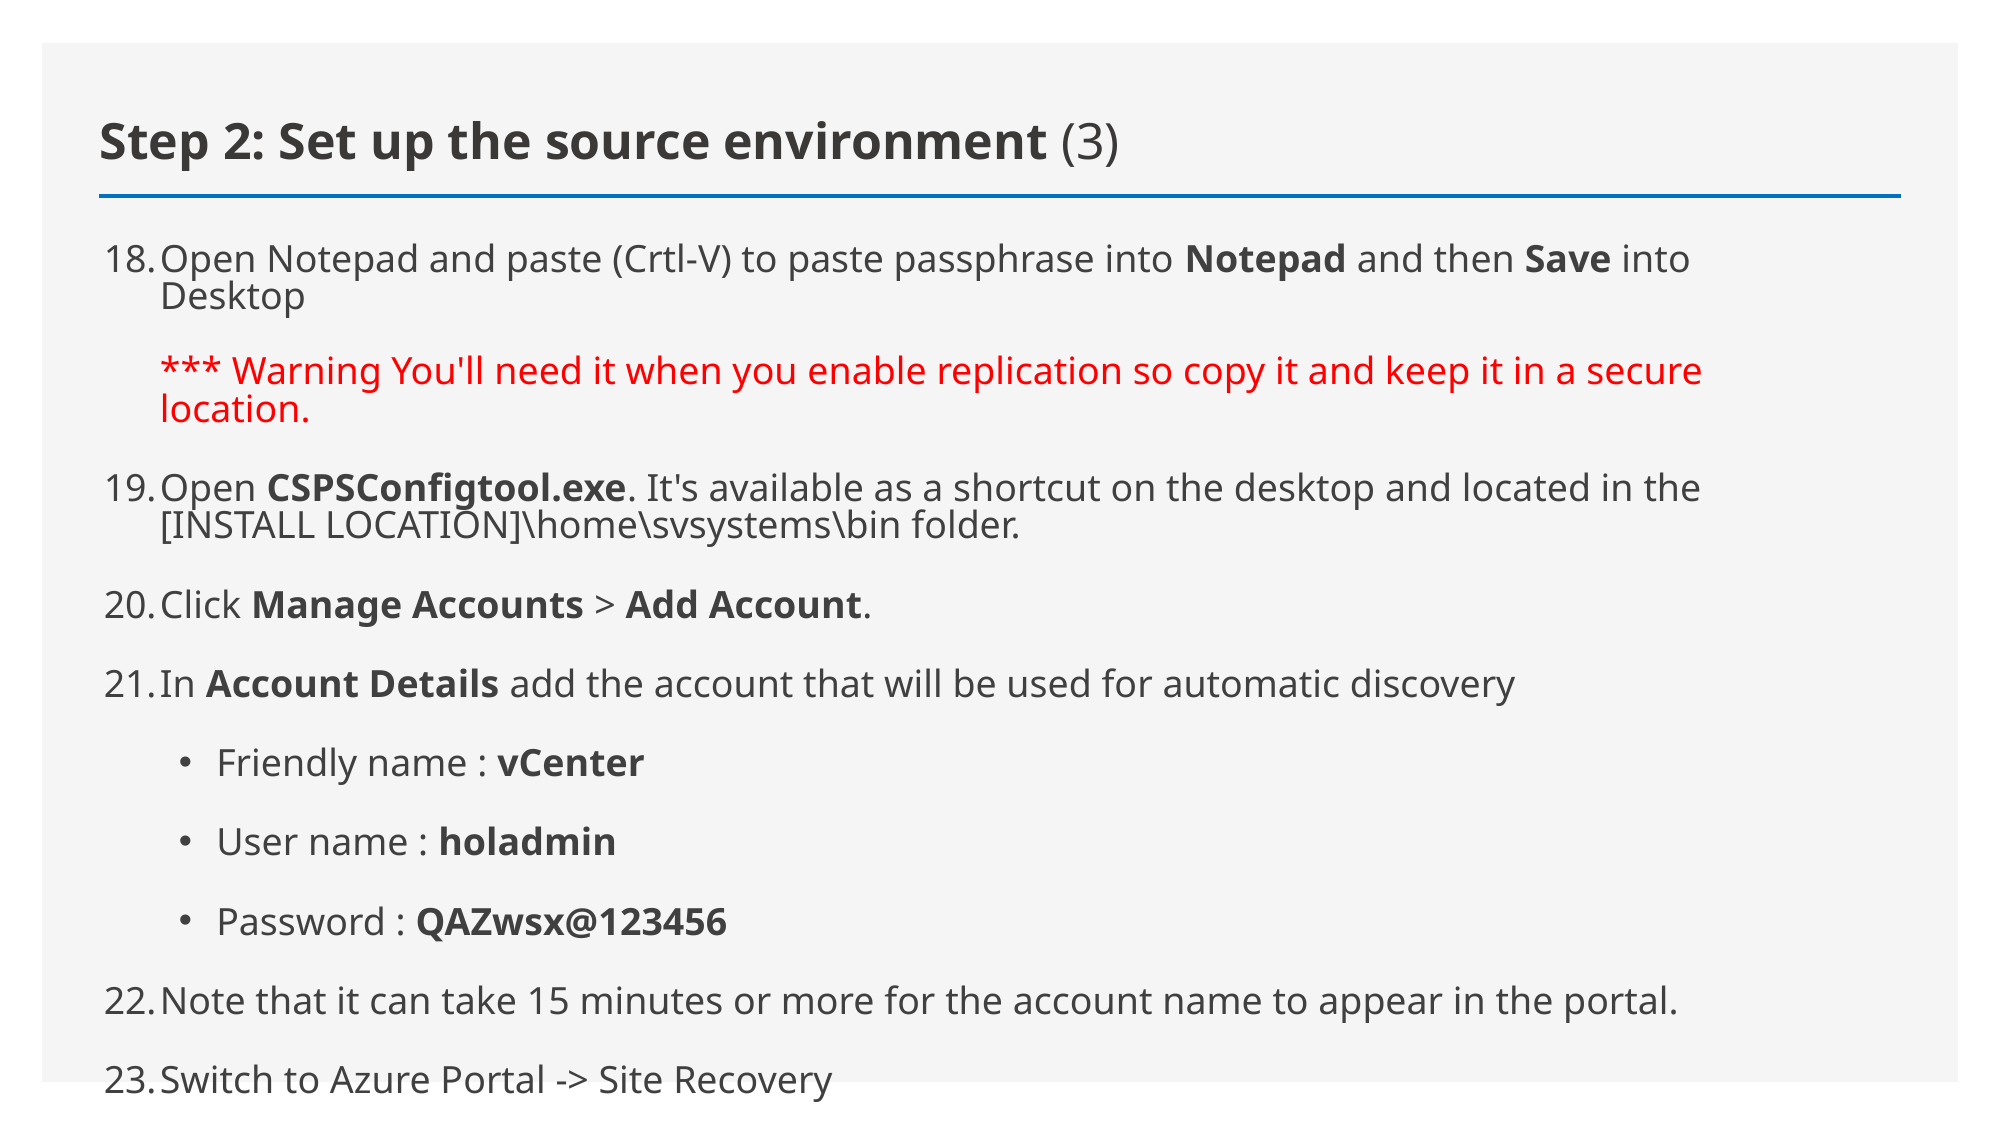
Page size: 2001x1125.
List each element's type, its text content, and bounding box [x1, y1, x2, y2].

list Open Notepad and paste (Crtl-V) to paste passphrase into Notepad and then Save into Desktop *** Warning You'll need it when you enable replication so copy it and keep it in a secure location. Open CSPSConfigtool.exe. It's available as a shortcut on the desktop and located in the [INSTALL LOCATION]\home\svsystems\bin folder. Click Manage Accounts > Add Account. In Account Details add the account that will be used for automatic discovery Friendly name : vCenter User name : holadmin Password : QAZwsx@123456 Note that it can take 15 minutes or more for the account name to appear in the portal. Switch to Azure Portal -> Site Recovery [88, 234, 1806, 1058]
list Step 2: Set up the source environment (3) [84, 72, 1806, 178]
